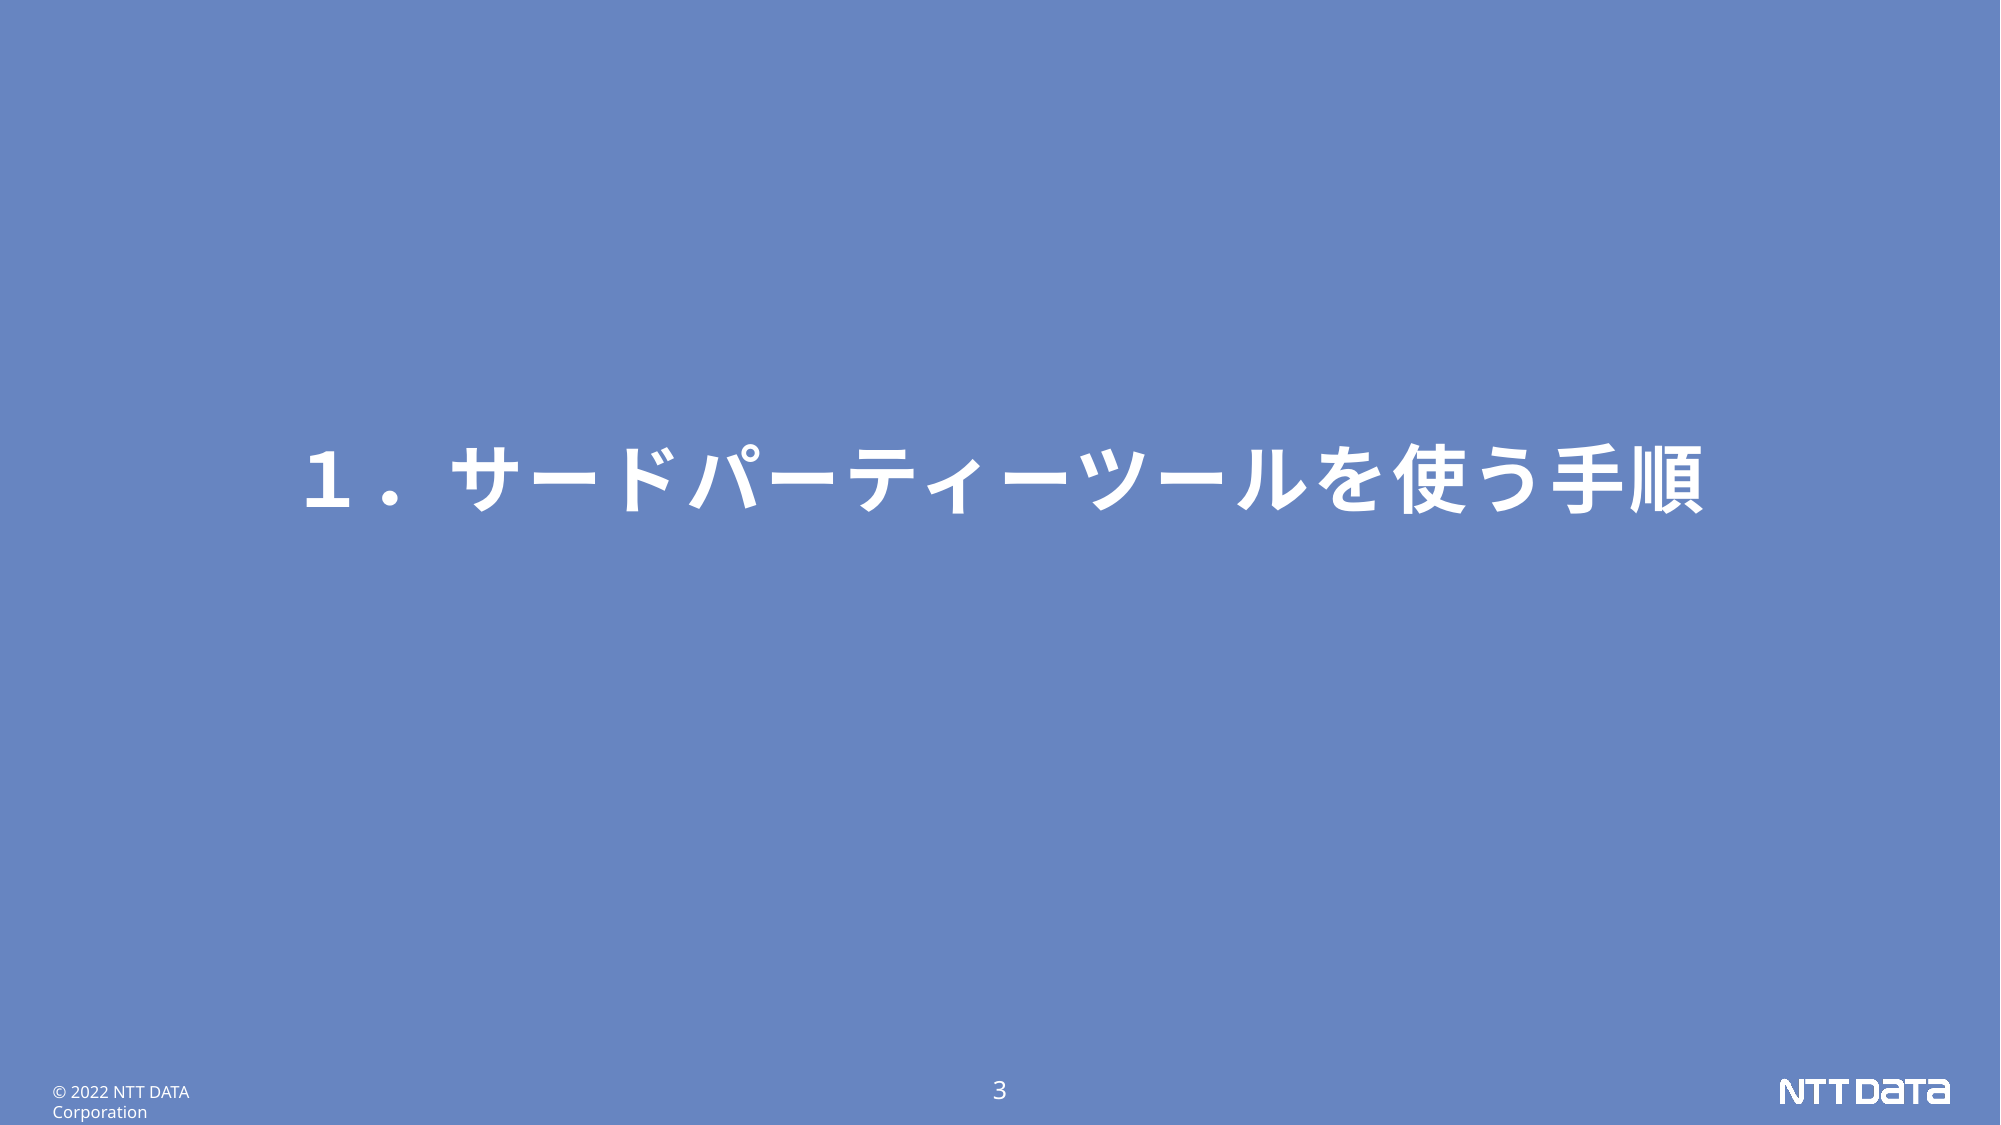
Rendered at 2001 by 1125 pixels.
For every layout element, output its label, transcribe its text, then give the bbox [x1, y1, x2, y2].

title １．サードパーティーツールを使う手順 [253, 160, 1747, 885]
picture [1767, 1066, 1962, 1116]
